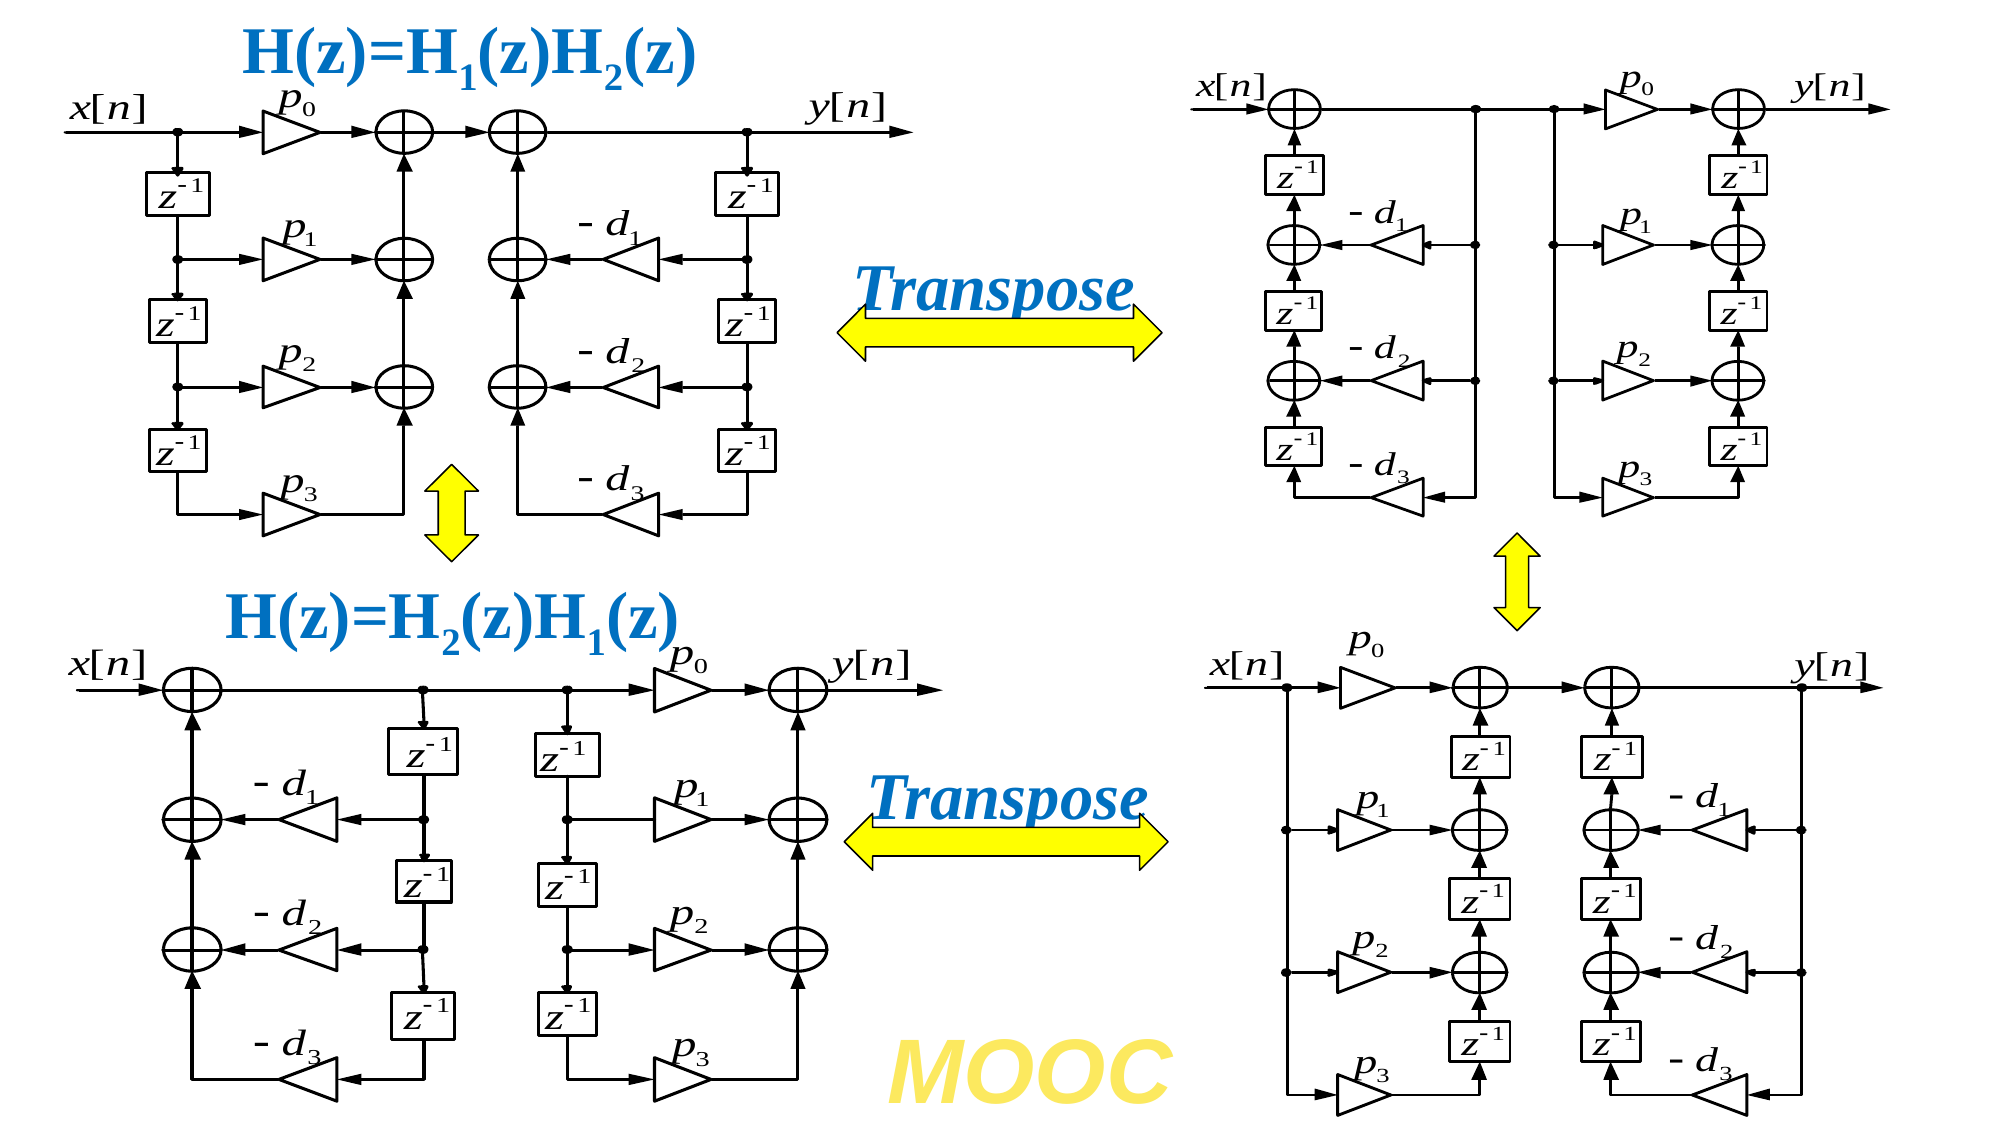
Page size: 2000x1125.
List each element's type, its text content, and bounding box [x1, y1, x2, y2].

text_box H(z)=H1(z)H2(z) [227, 0, 750, 72]
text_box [843, 616, 1886, 1118]
picture [60, 73, 917, 539]
text_box [436, 547, 467, 562]
text_box H(z)=H2(z)H1(z) [210, 564, 747, 629]
text_box Transpose [921, 236, 1168, 332]
text_box [1494, 533, 1541, 615]
picture [60, 630, 945, 1105]
text_box [921, 304, 1163, 362]
picture [1187, 56, 1893, 520]
